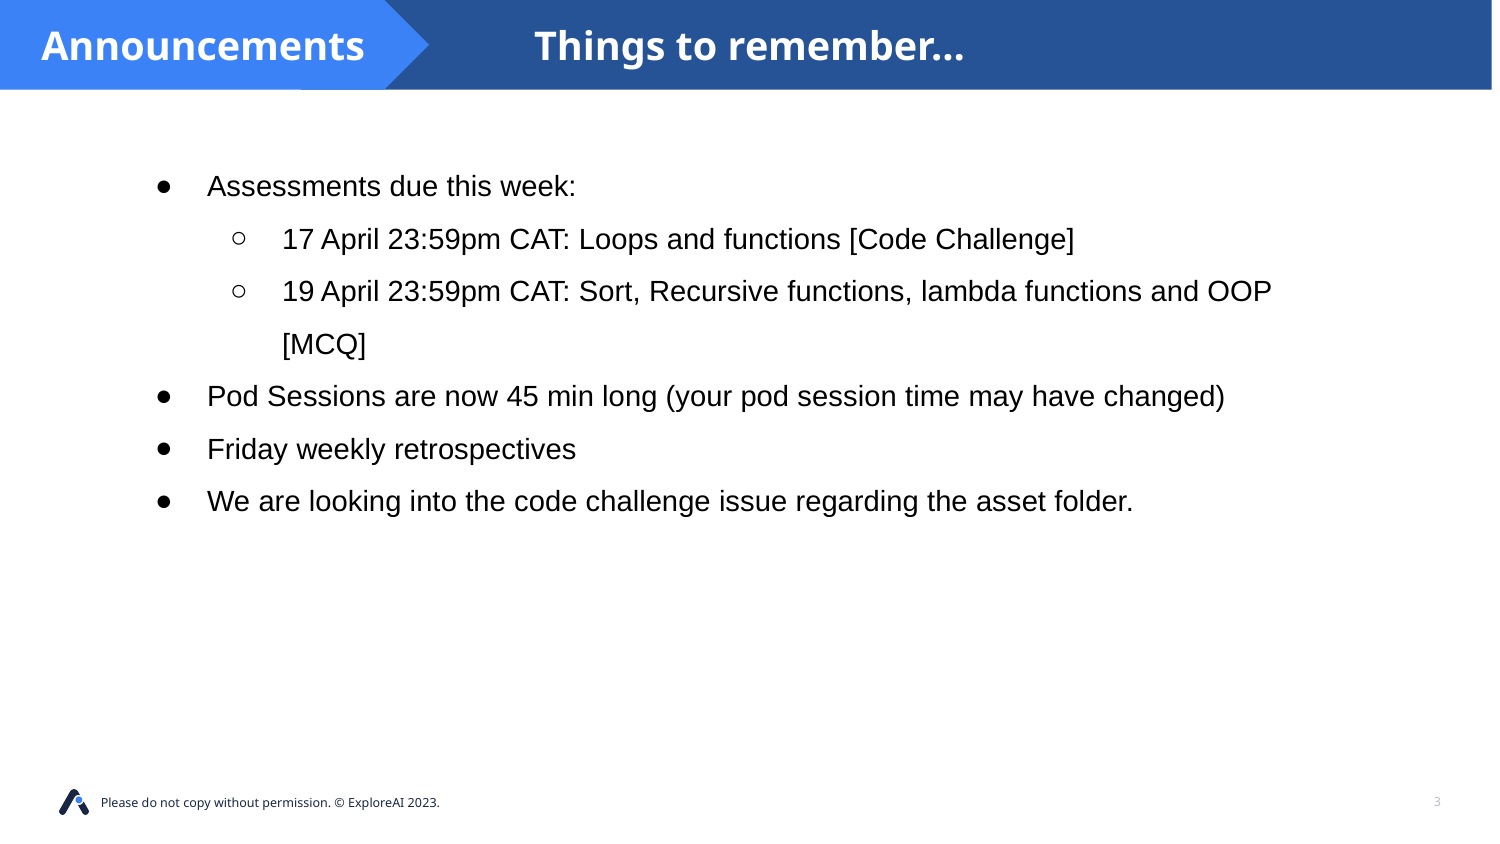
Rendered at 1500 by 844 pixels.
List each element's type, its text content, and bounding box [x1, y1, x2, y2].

text_box Announcements [0, 0, 430, 90]
picture [59, 789, 89, 815]
text_box Assessments due this week: 17 April 23:59pm CAT: Loops and functions [Code Challenge] 19 April 23:59pm CAT: Sort, Recursive functions, lambda functions and OOP [MCQ] Pod Sessions are now 45 min long (your pod session time may have changed) Friday weekly retrospectives We are looking into the code challenge issue regarding the asset folder. [116, 135, 1298, 709]
text_box Things to remember… [385, 0, 1492, 90]
